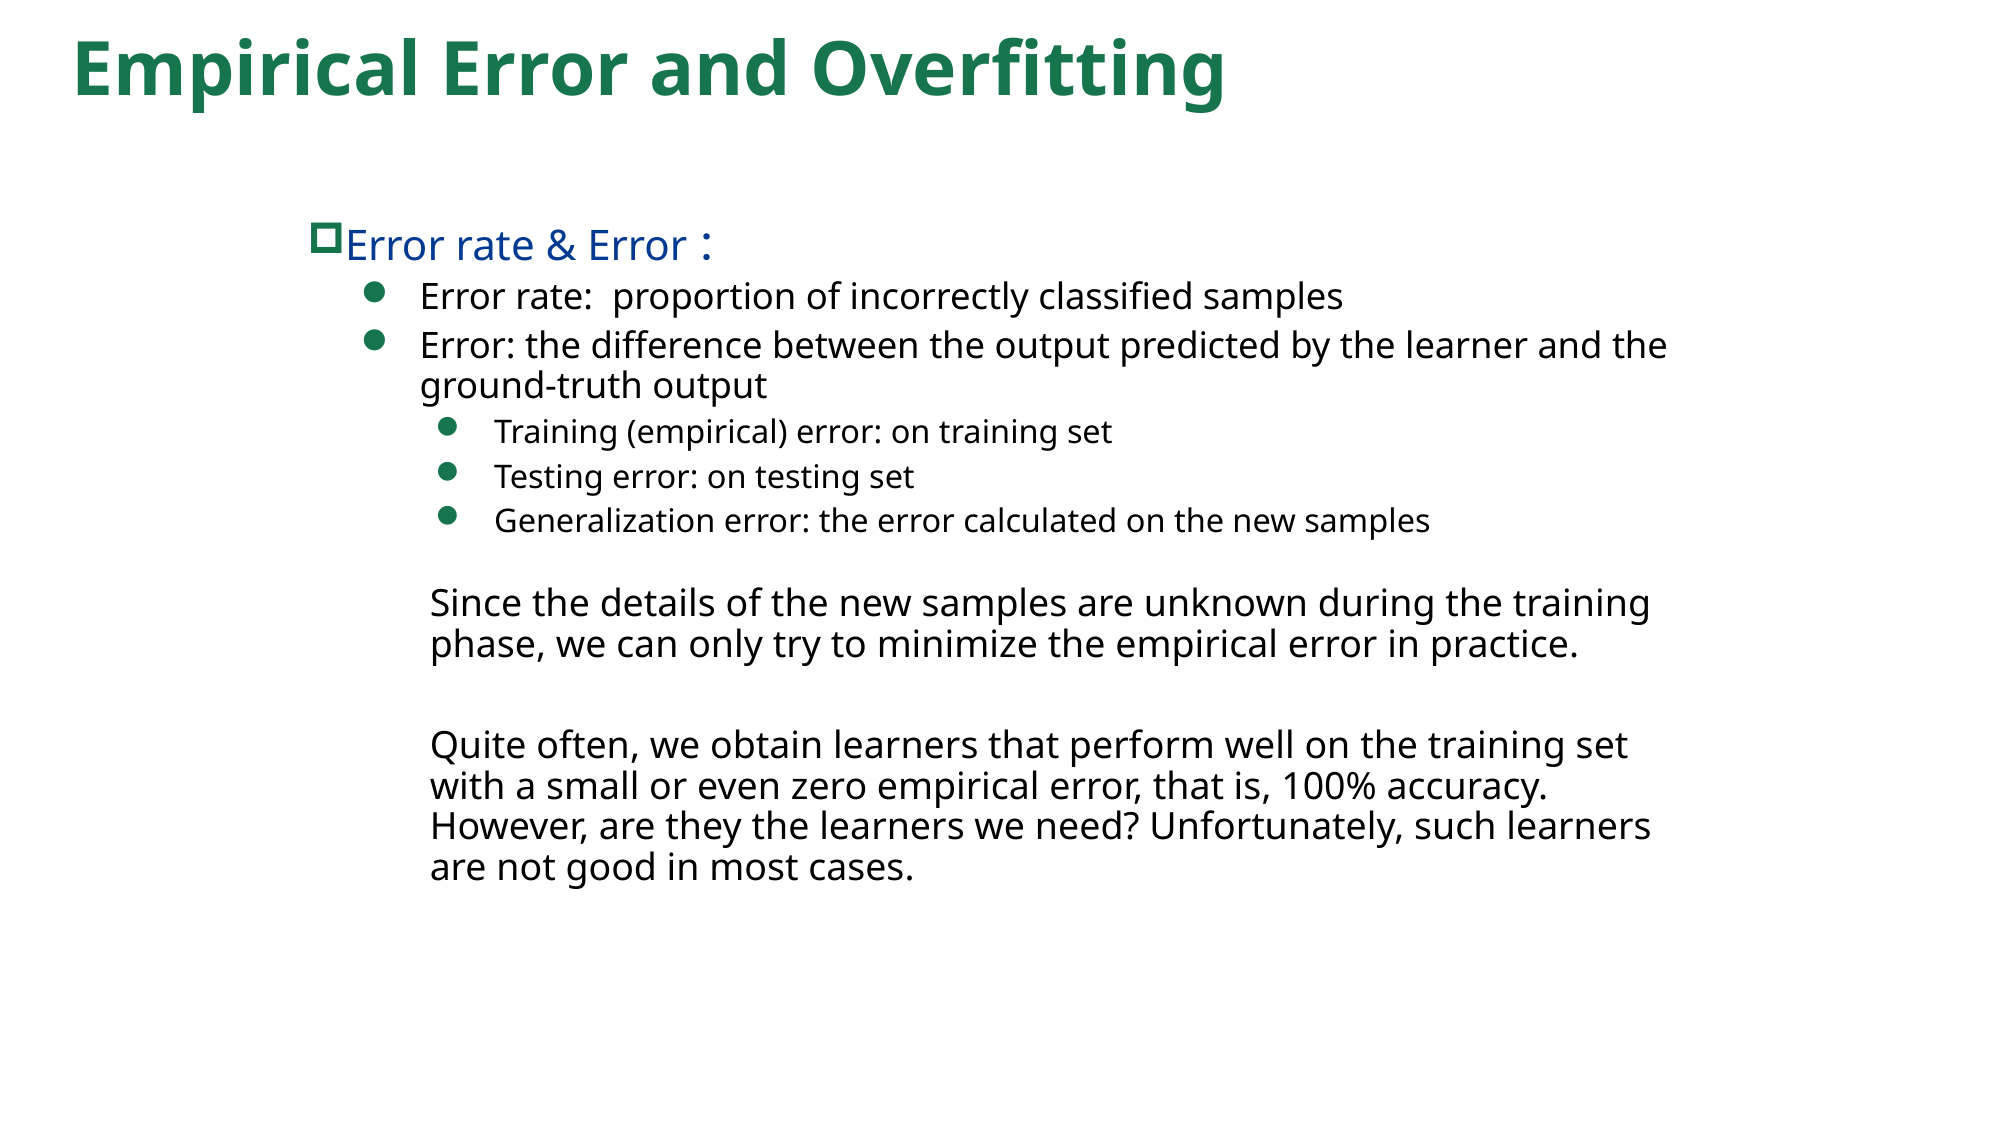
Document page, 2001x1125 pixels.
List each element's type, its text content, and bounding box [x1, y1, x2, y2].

text_box Since the details of the new samples are unknown during the training phase, we can only try to minimize the empirical error in practice. Quite often, we obtain learners that perform well on the training set with a small or even zero empirical error, that is, 100% accuracy. However, are they the learners we need? Unfortunately, such learners are not good in most cases. [339, 576, 1696, 977]
title Empirical Error and Overfitting [56, 7, 1782, 135]
